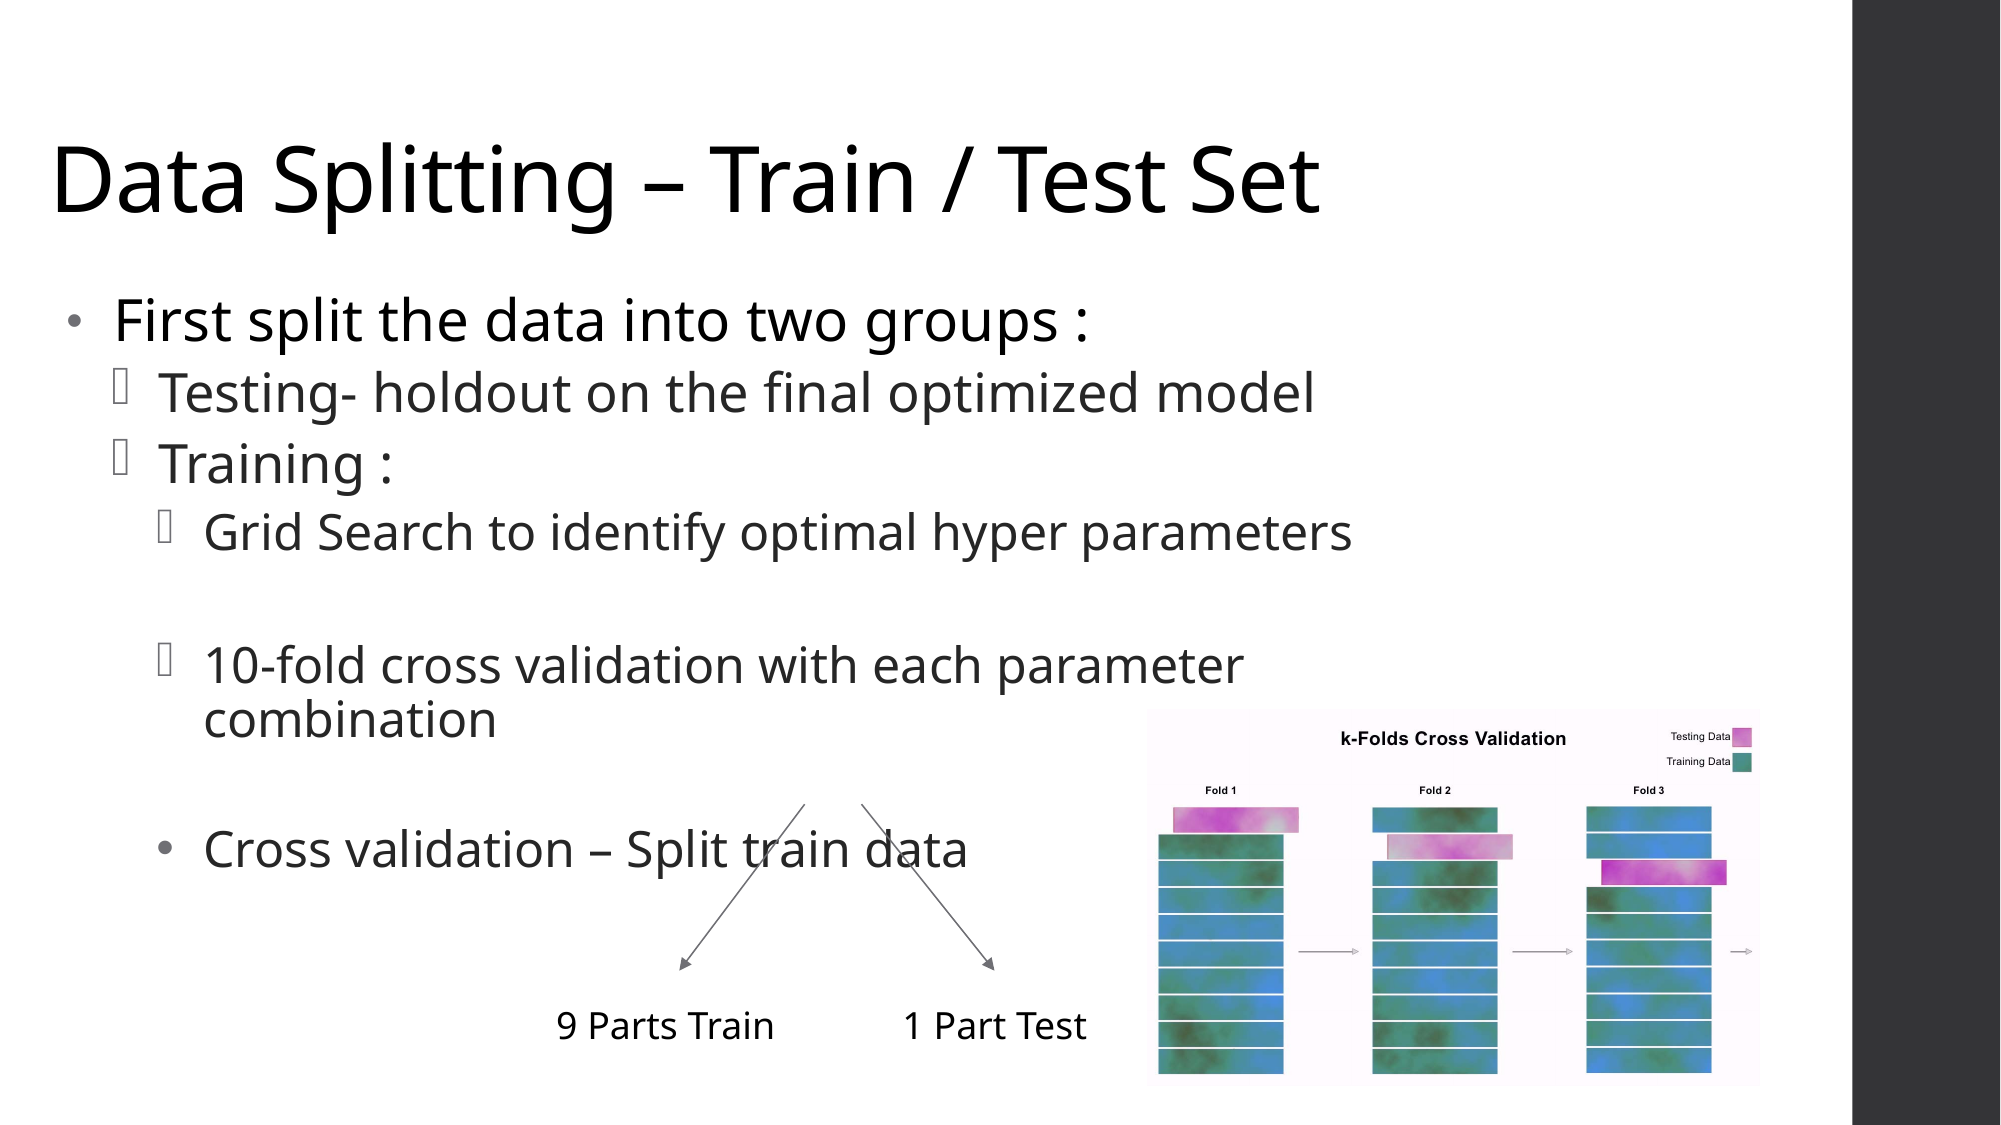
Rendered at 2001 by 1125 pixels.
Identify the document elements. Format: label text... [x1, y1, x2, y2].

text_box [678, 803, 805, 971]
list First split the data into two groups : Testing- holdout on the final optimized model Training : Grid Search to identify optimal hyper parameters 10-fold cross validation with each parameter combination Cross validation – Split train data [51, 281, 1564, 915]
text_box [861, 803, 995, 971]
text_box 1 Part Test [887, 994, 1140, 1055]
title Data Splitting – Train / Test Set [34, 22, 1625, 240]
picture [1146, 709, 1760, 1086]
text_box 9 Parts Train [541, 994, 887, 1055]
